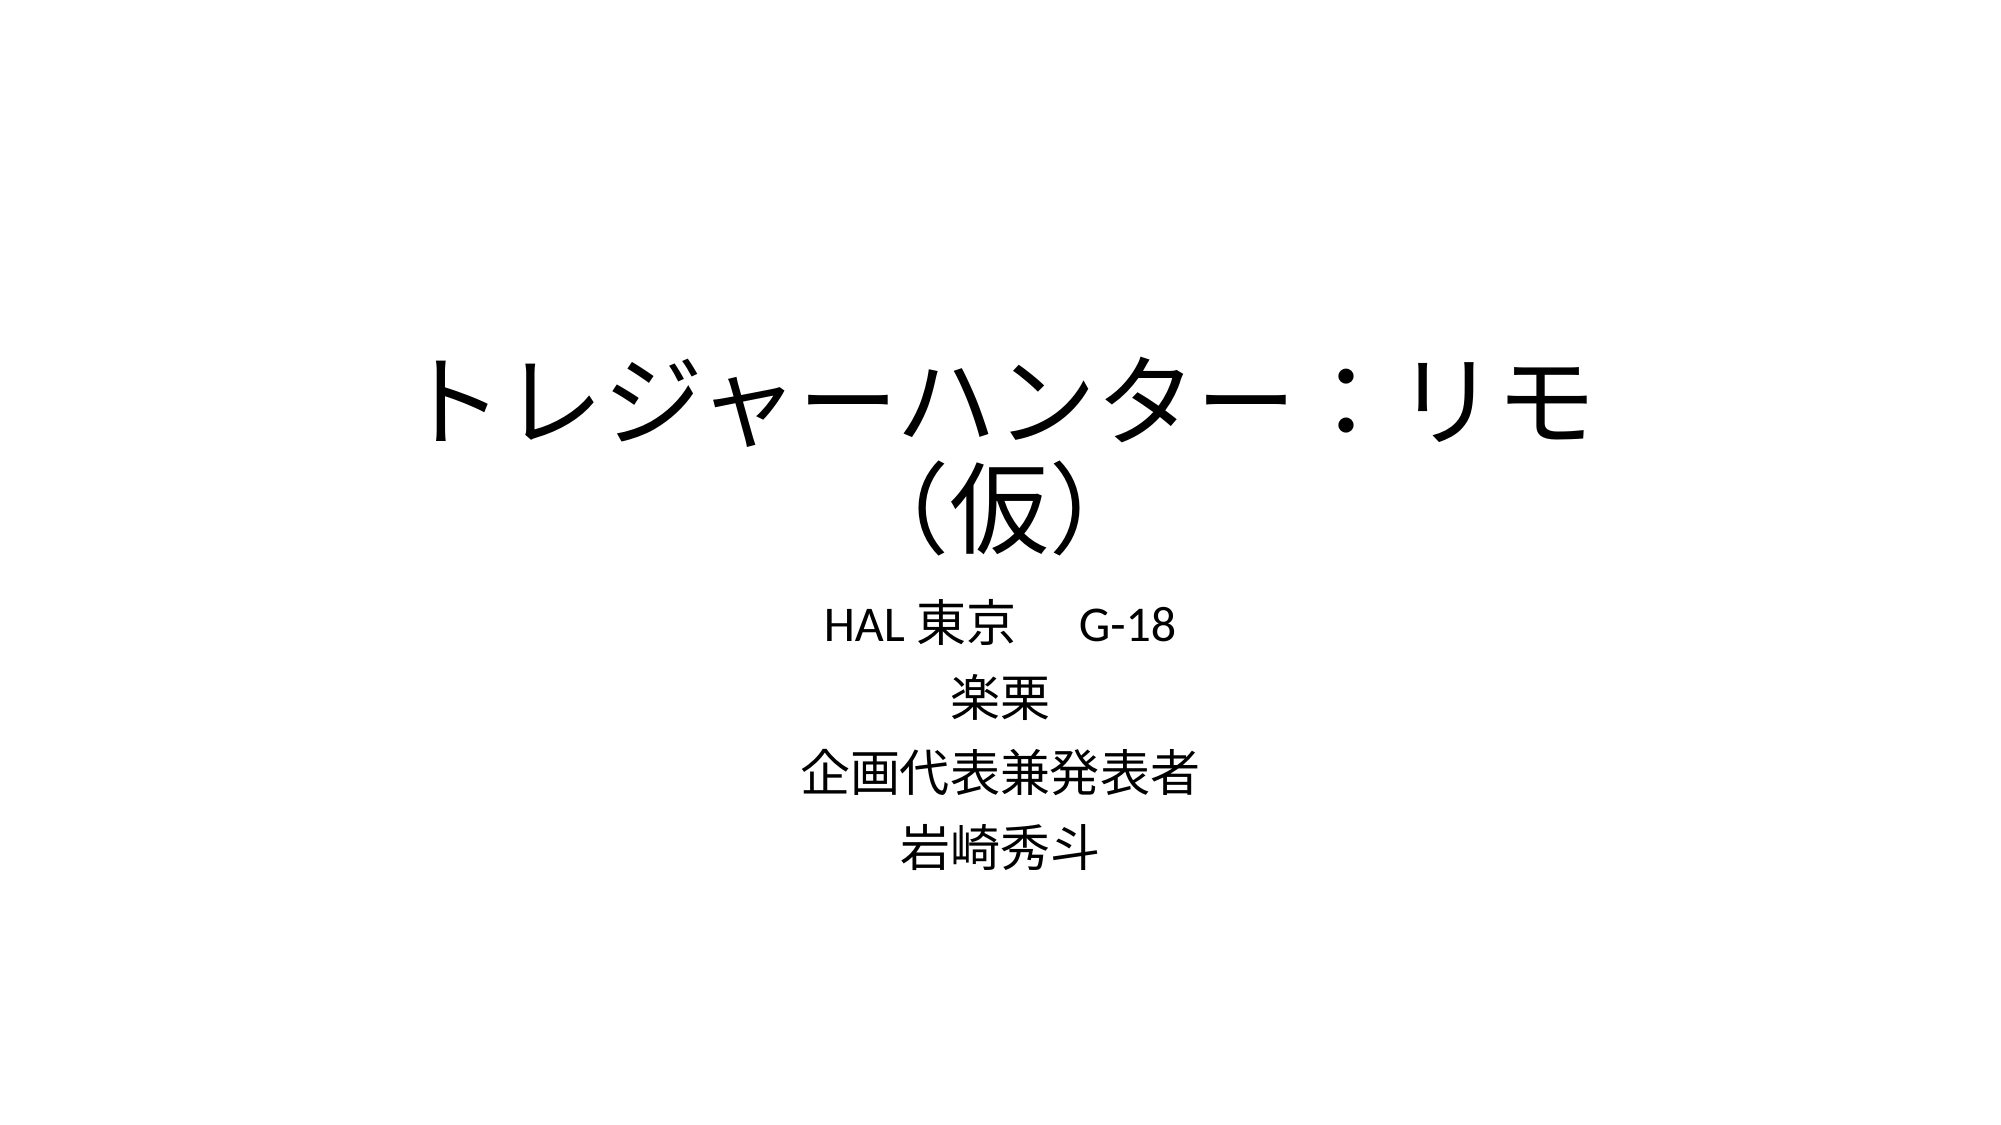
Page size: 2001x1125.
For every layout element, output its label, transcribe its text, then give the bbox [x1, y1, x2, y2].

subtitle HAL東京 G-18 楽栗 企画代表兼発表者 岩崎秀斗 [249, 590, 1750, 954]
title トレジャーハンター：リモ（仮） [249, 184, 1750, 576]
